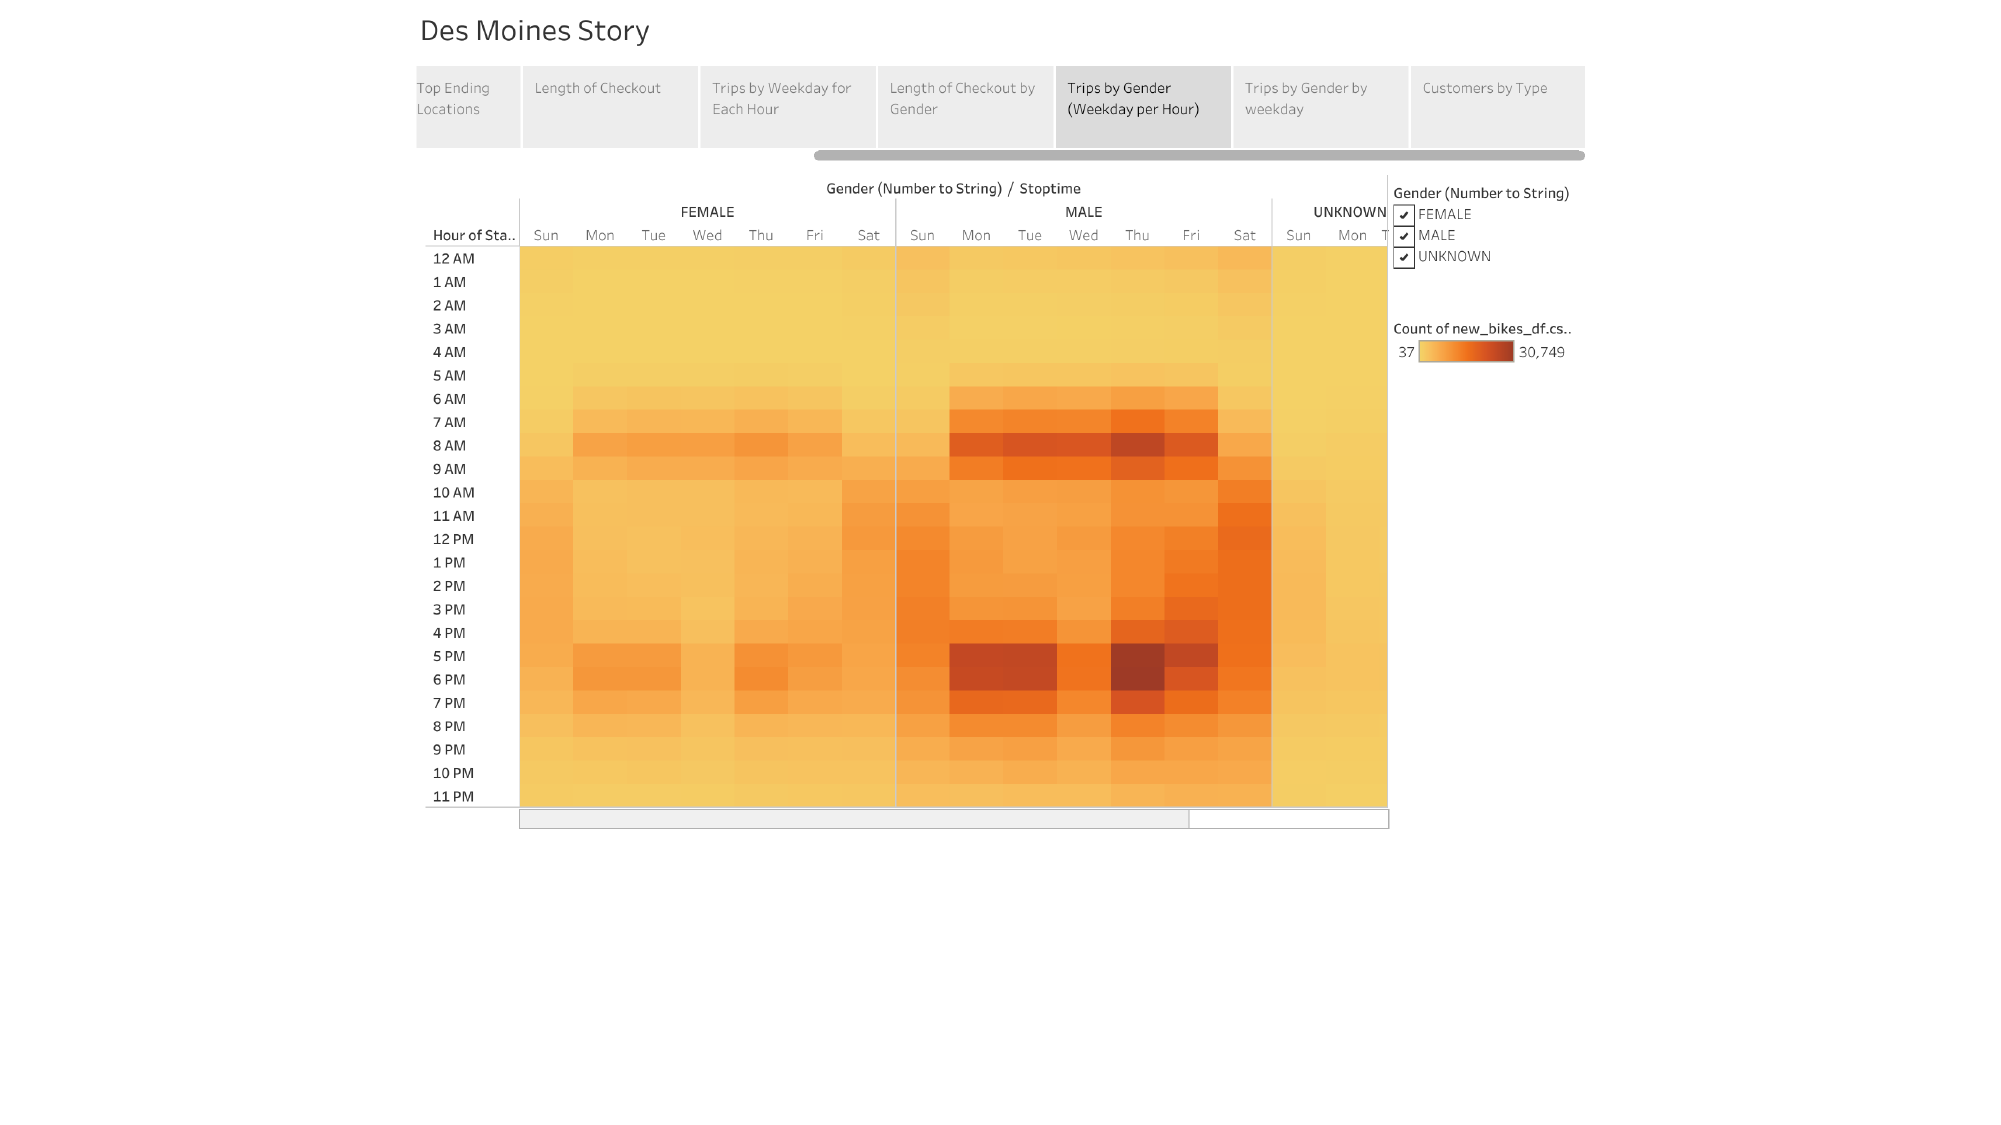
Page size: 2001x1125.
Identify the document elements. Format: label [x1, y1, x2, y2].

picture [407, 0, 1593, 1125]
